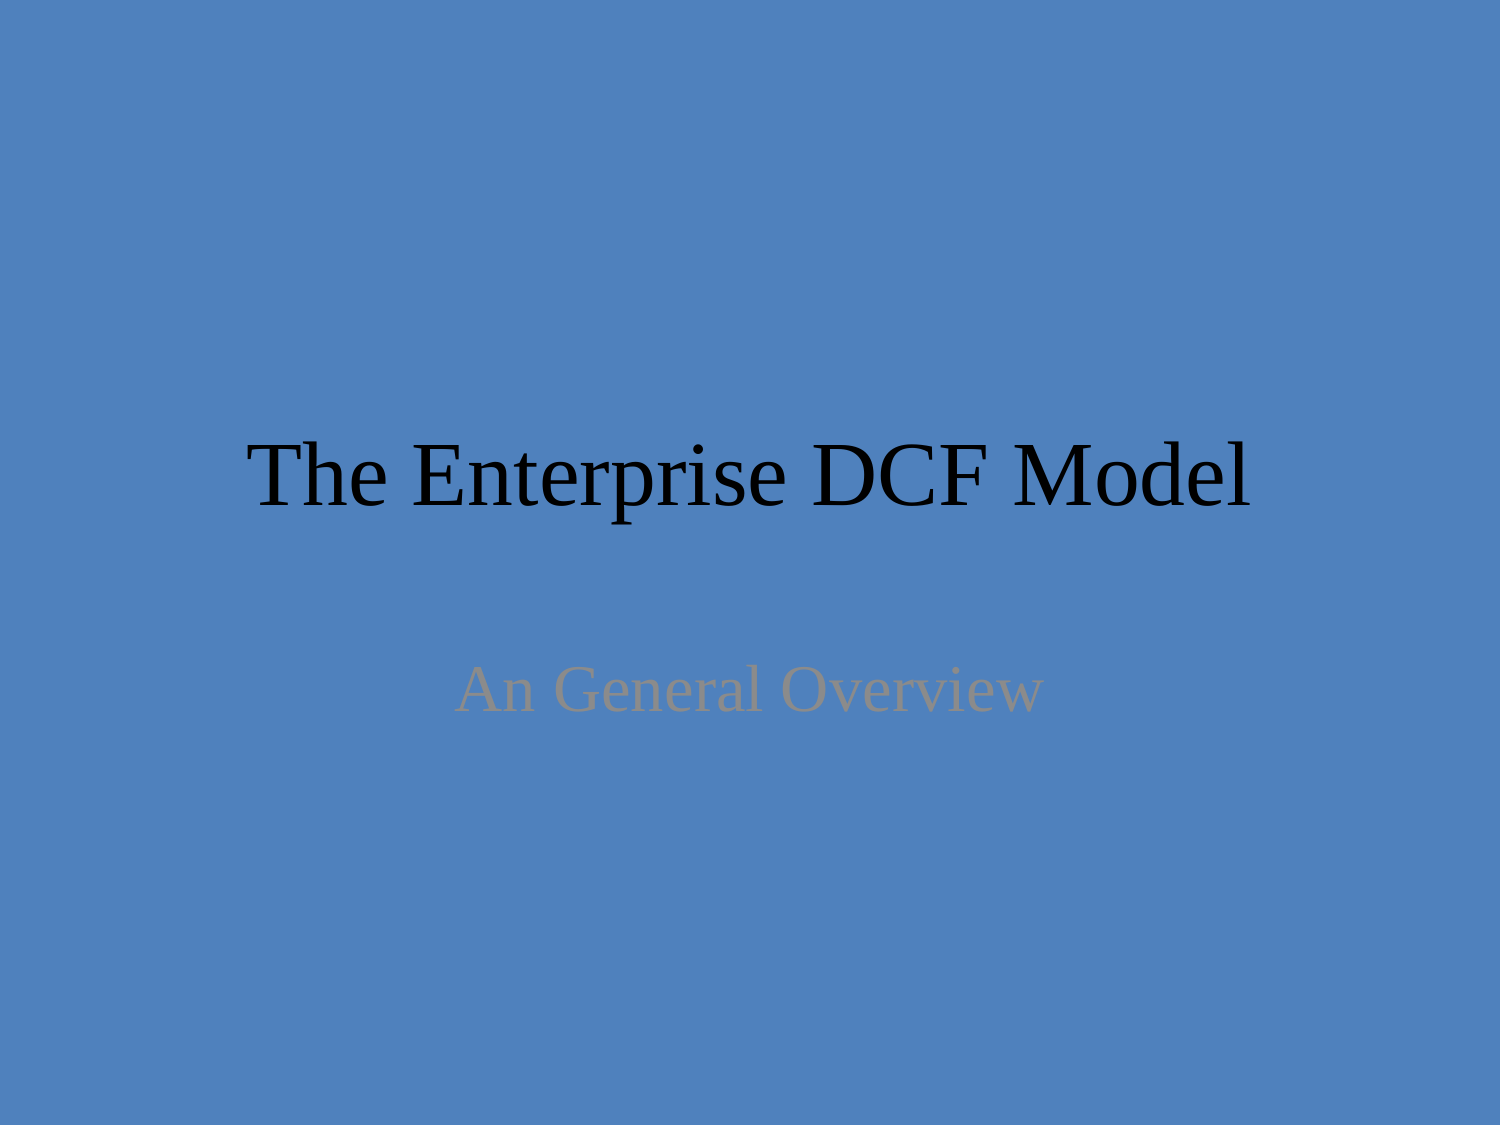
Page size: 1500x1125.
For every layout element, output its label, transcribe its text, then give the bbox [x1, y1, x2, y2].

subtitle An General Overview [225, 637, 1275, 925]
title The Enterprise DCF Model [112, 375, 1388, 563]
